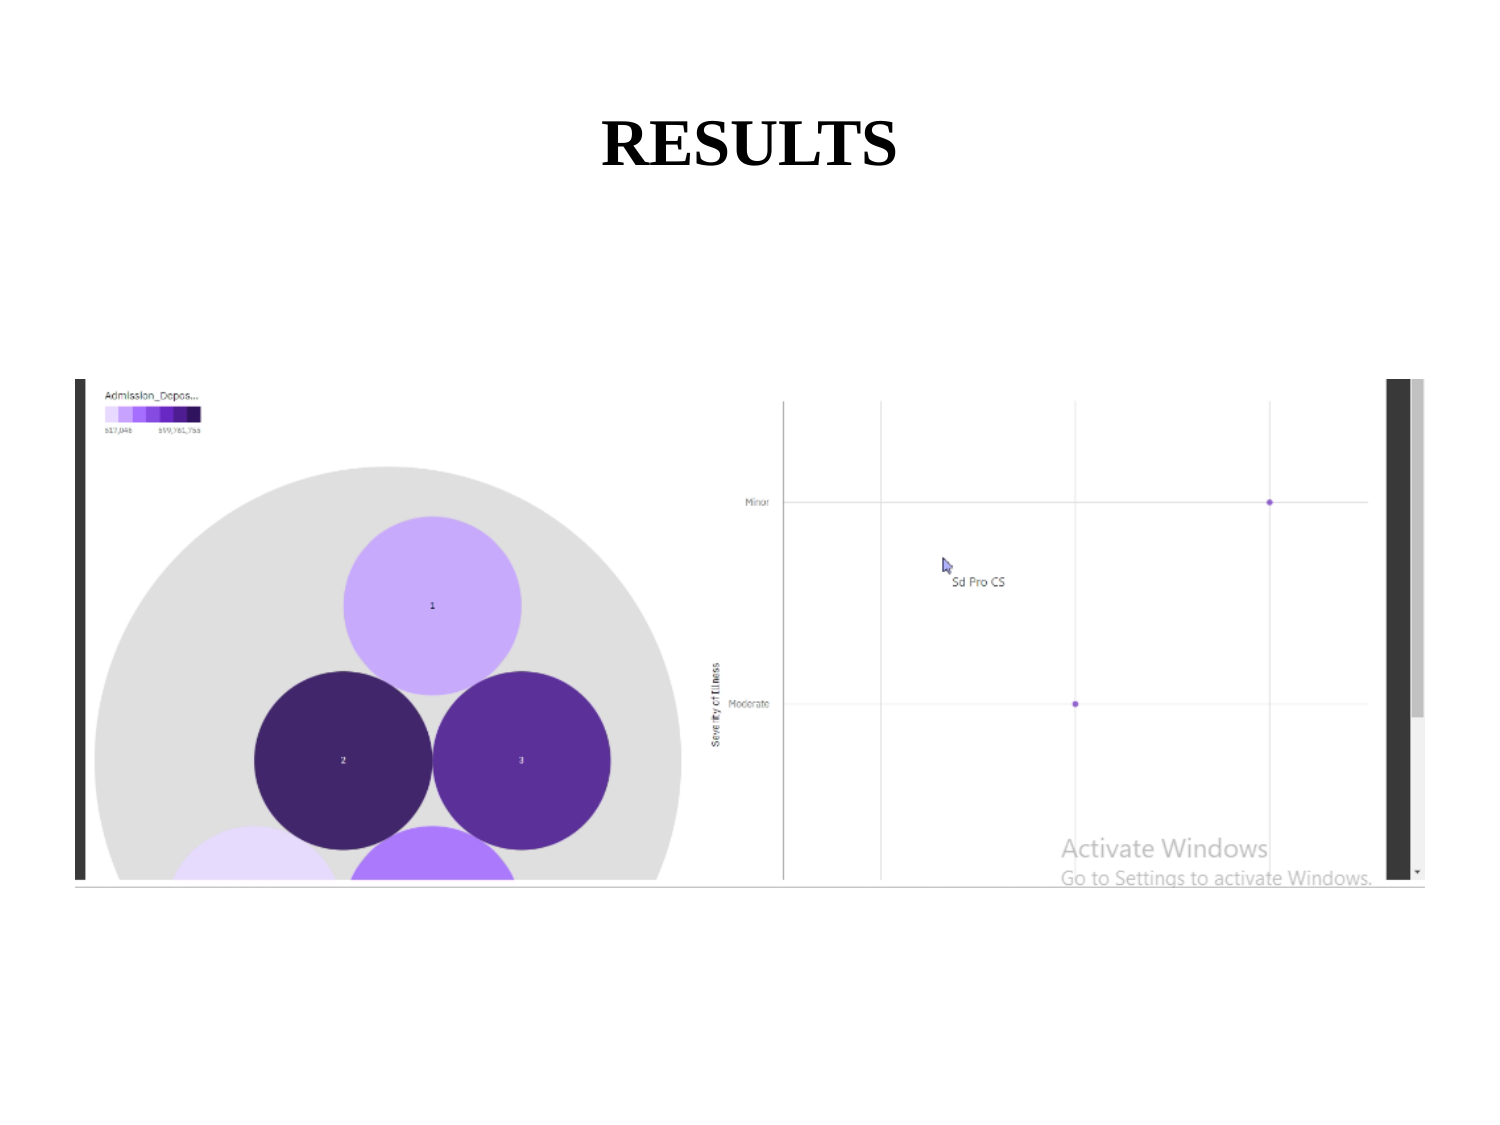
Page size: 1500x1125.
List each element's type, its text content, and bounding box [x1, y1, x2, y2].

title RESULTS [75, 45, 1425, 233]
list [74, 379, 1426, 888]
